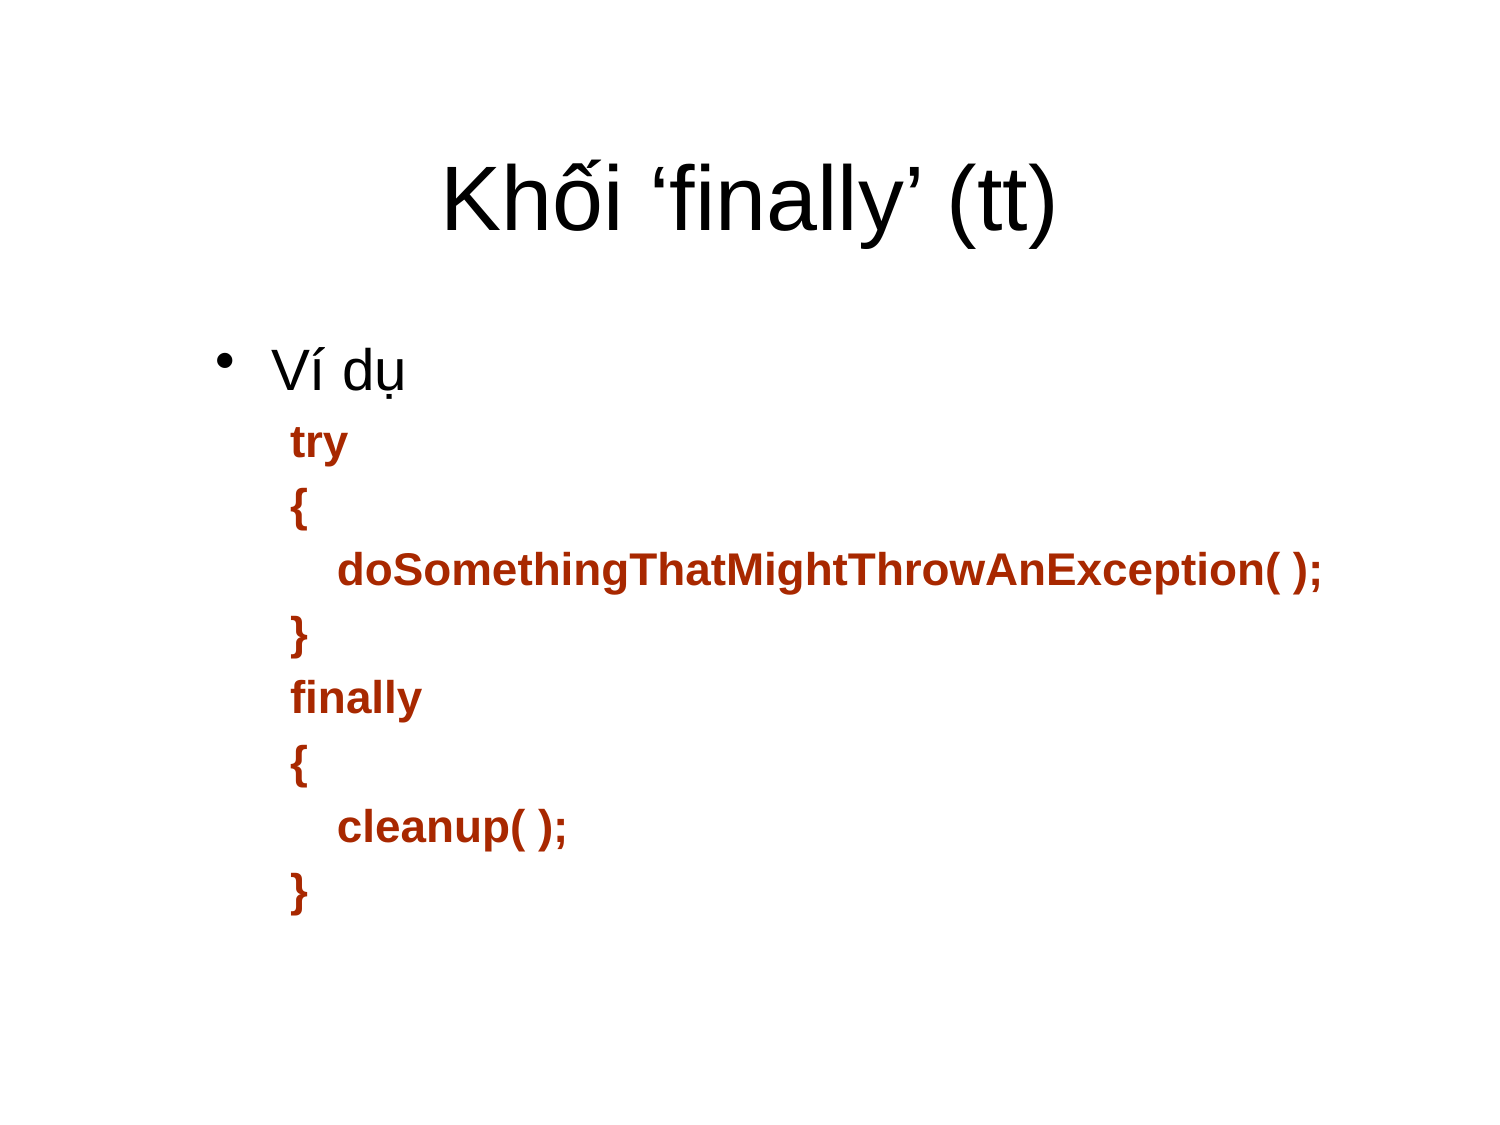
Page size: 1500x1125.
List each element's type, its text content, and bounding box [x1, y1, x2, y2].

title Khối ‘finally’ (tt) [112, 99, 1388, 288]
text_box [112, 312, 1413, 398]
list Ví dụ try { doSomethingThatMightThrowAnException( ); } finally { cleanup( ); } [200, 324, 1475, 1000]
